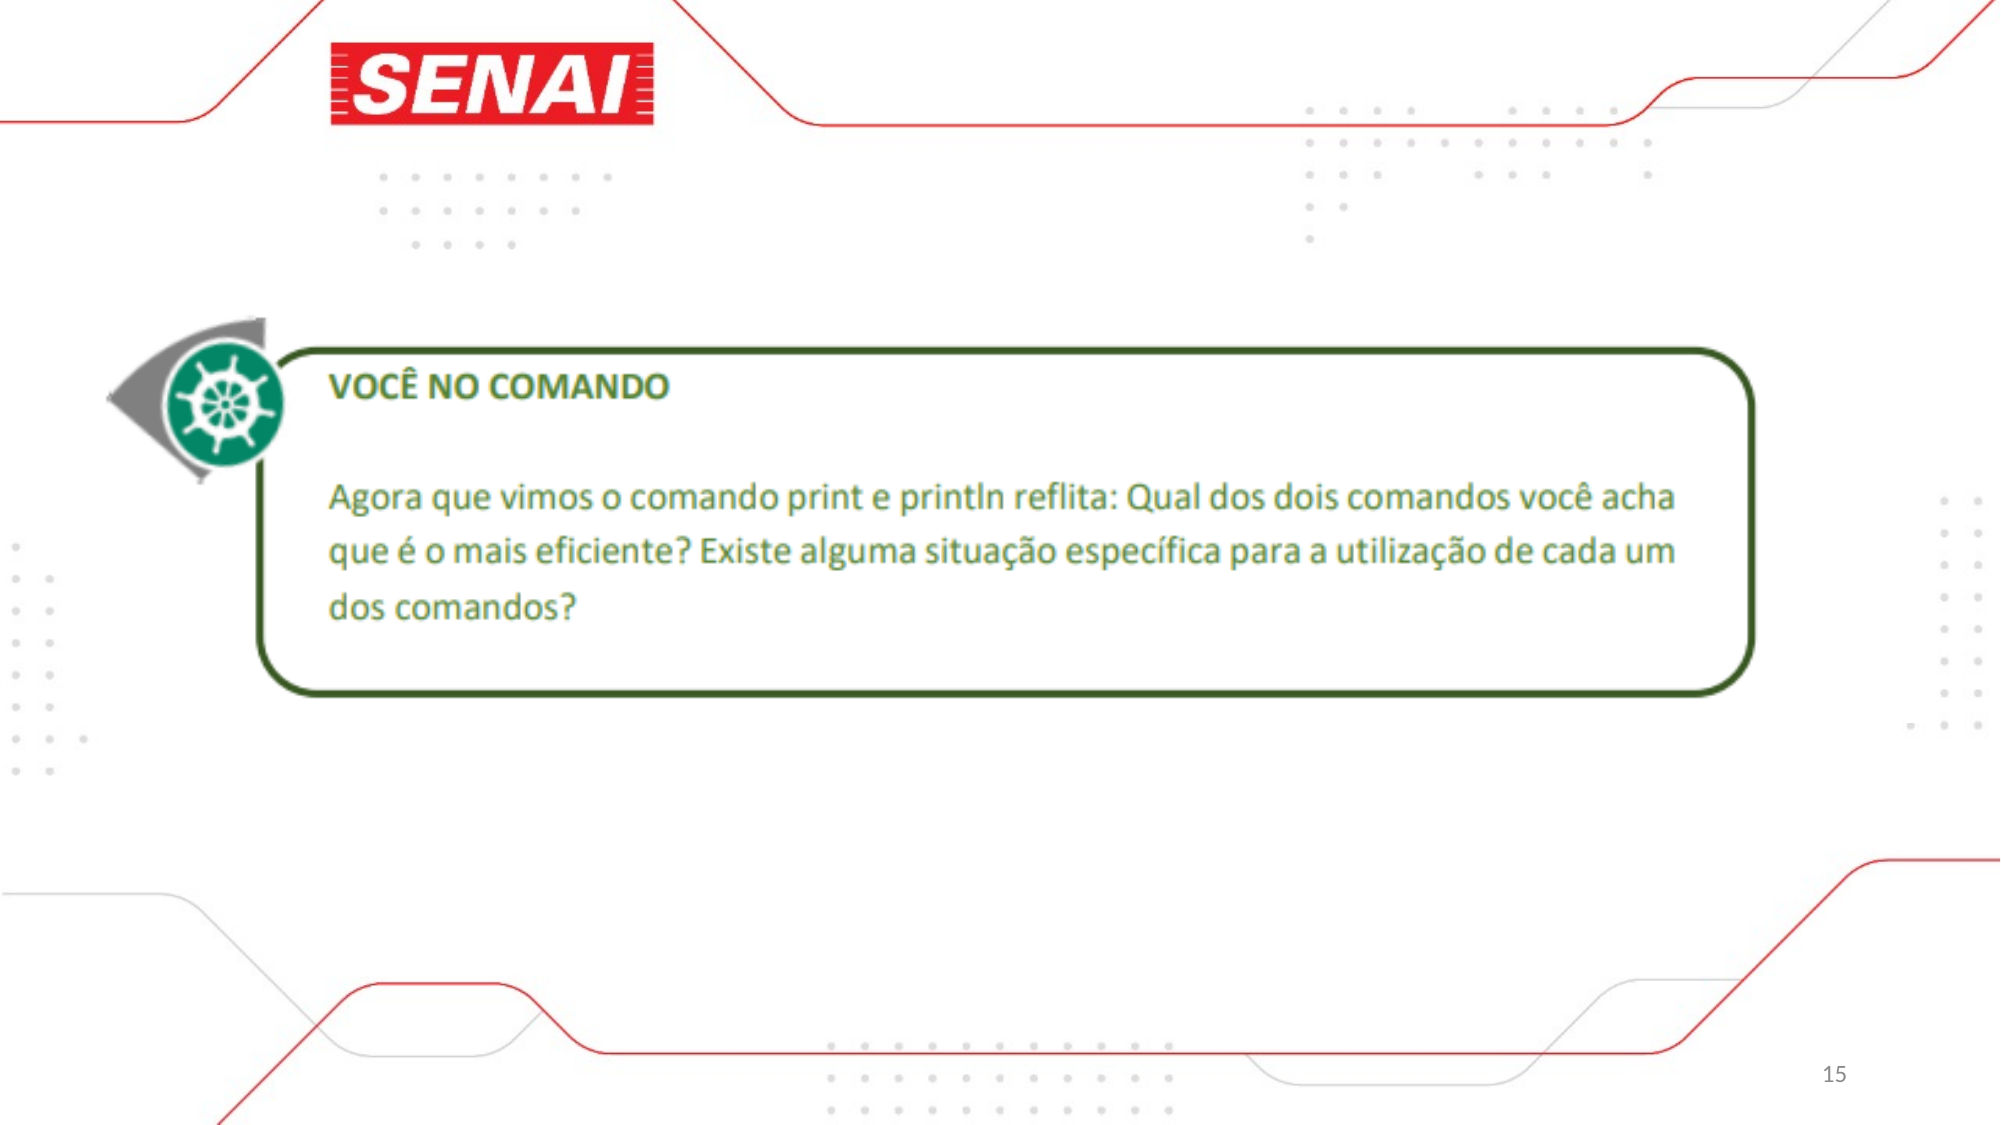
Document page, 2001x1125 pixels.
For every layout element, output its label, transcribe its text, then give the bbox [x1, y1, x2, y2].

slide_number 15 [1412, 1042, 1863, 1103]
picture [0, 0, 2001, 1125]
